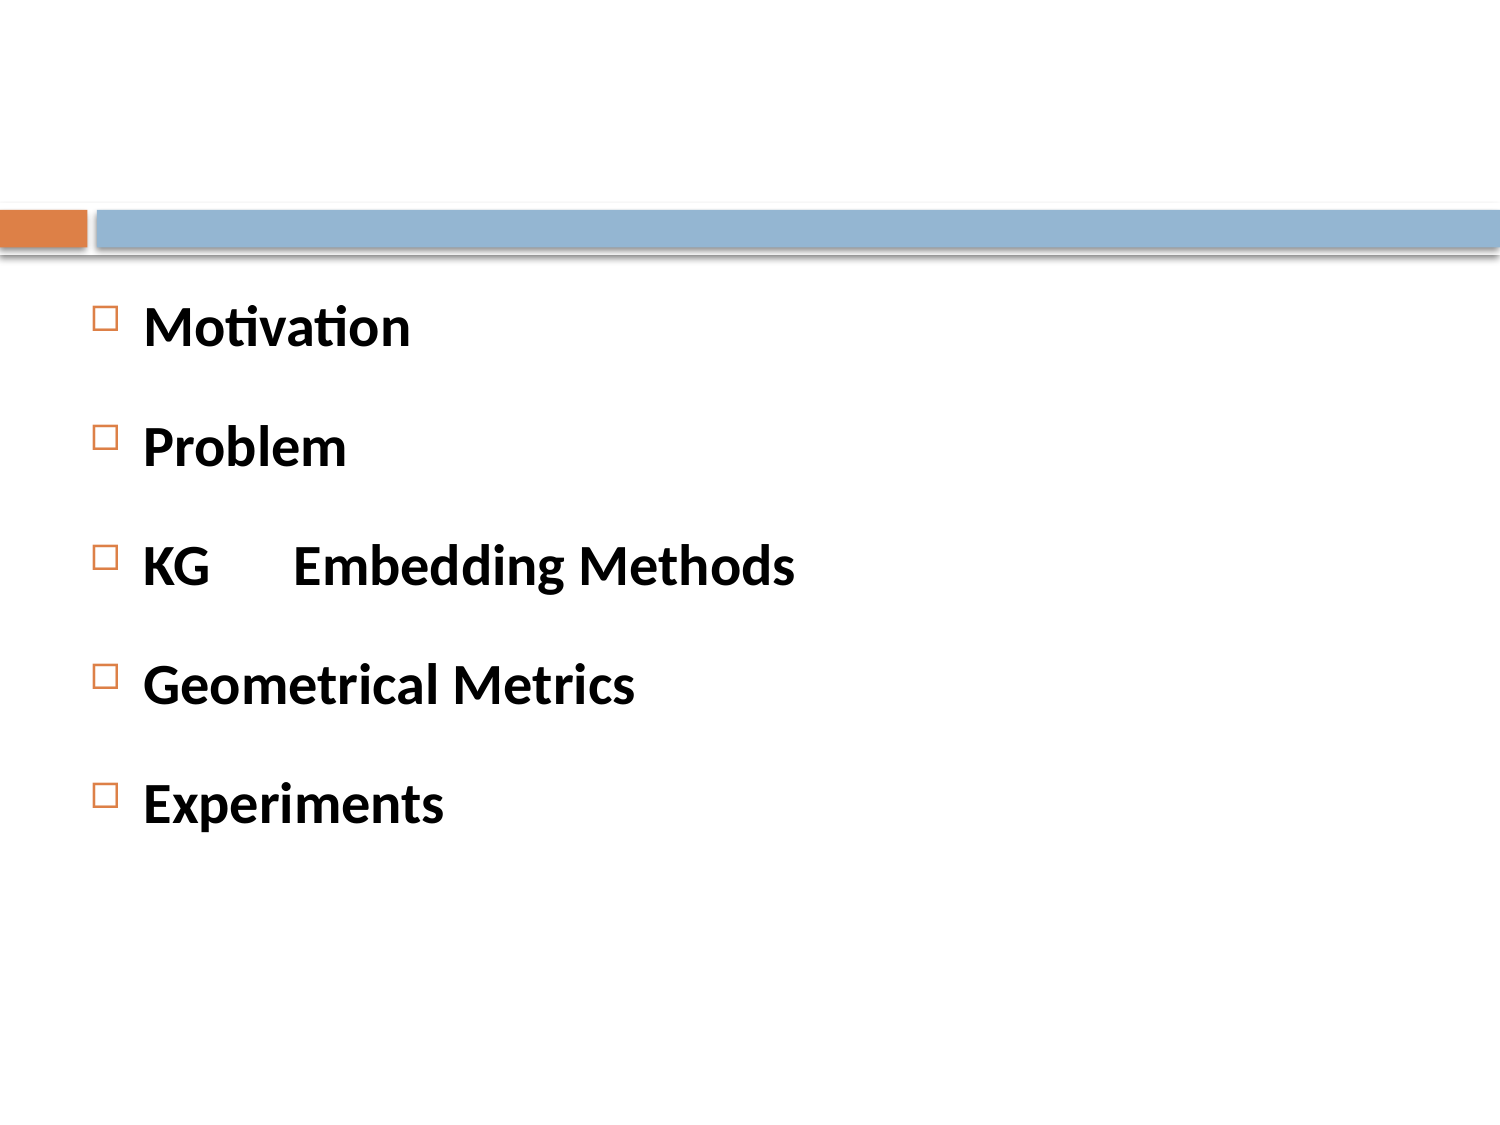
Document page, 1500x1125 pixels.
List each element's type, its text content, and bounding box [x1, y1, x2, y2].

list Motivation Problem KG Embedding Methods Geometrical Metrics Experiments [74, 245, 1349, 853]
